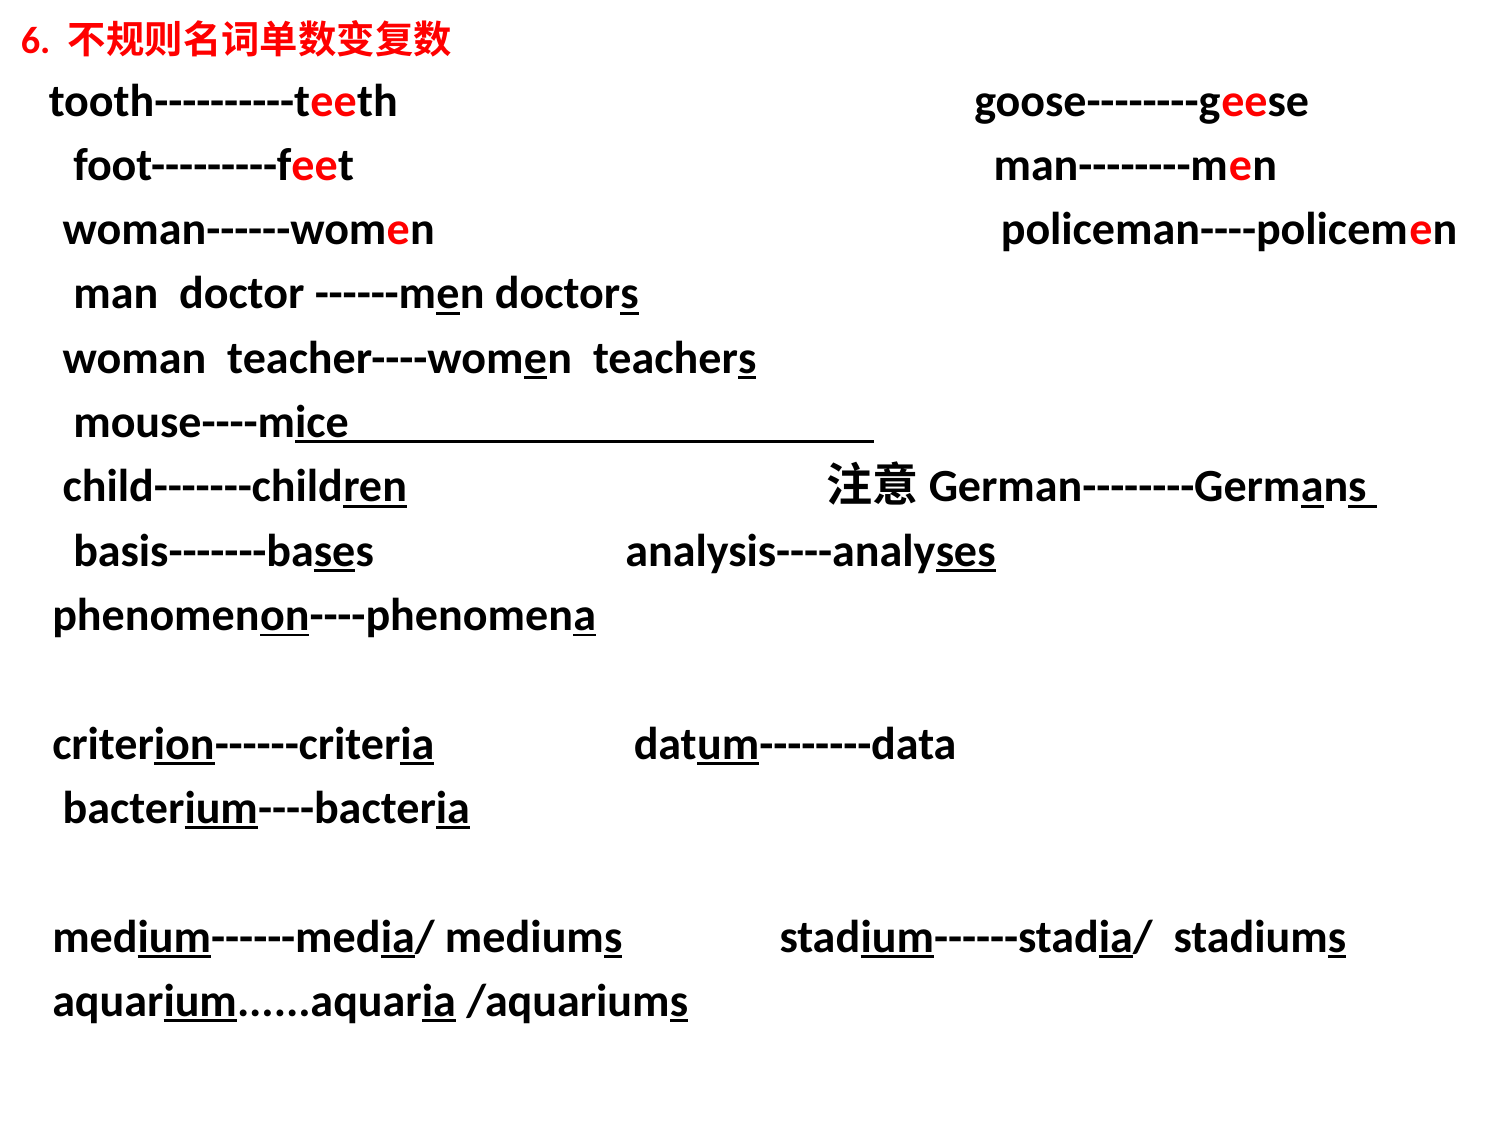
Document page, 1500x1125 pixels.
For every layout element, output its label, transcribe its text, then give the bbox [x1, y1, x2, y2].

list 6. 不规则名词单数变复数 tooth----------teeth goose--------geese foot---------feet man--------men woman------women policeman----policemen man doctor ------men doctors woman teacher----women teachers mouse----mice child-------children 注意German--------Germans basis-------bases analysis----analyses phenomenon----phenomena criterion------criteria datum--------data bacterium----bacteria medium------media/ mediums stadium------stadia/ stadiums aquarium......aquaria /aquariums [5, 7, 1497, 1121]
